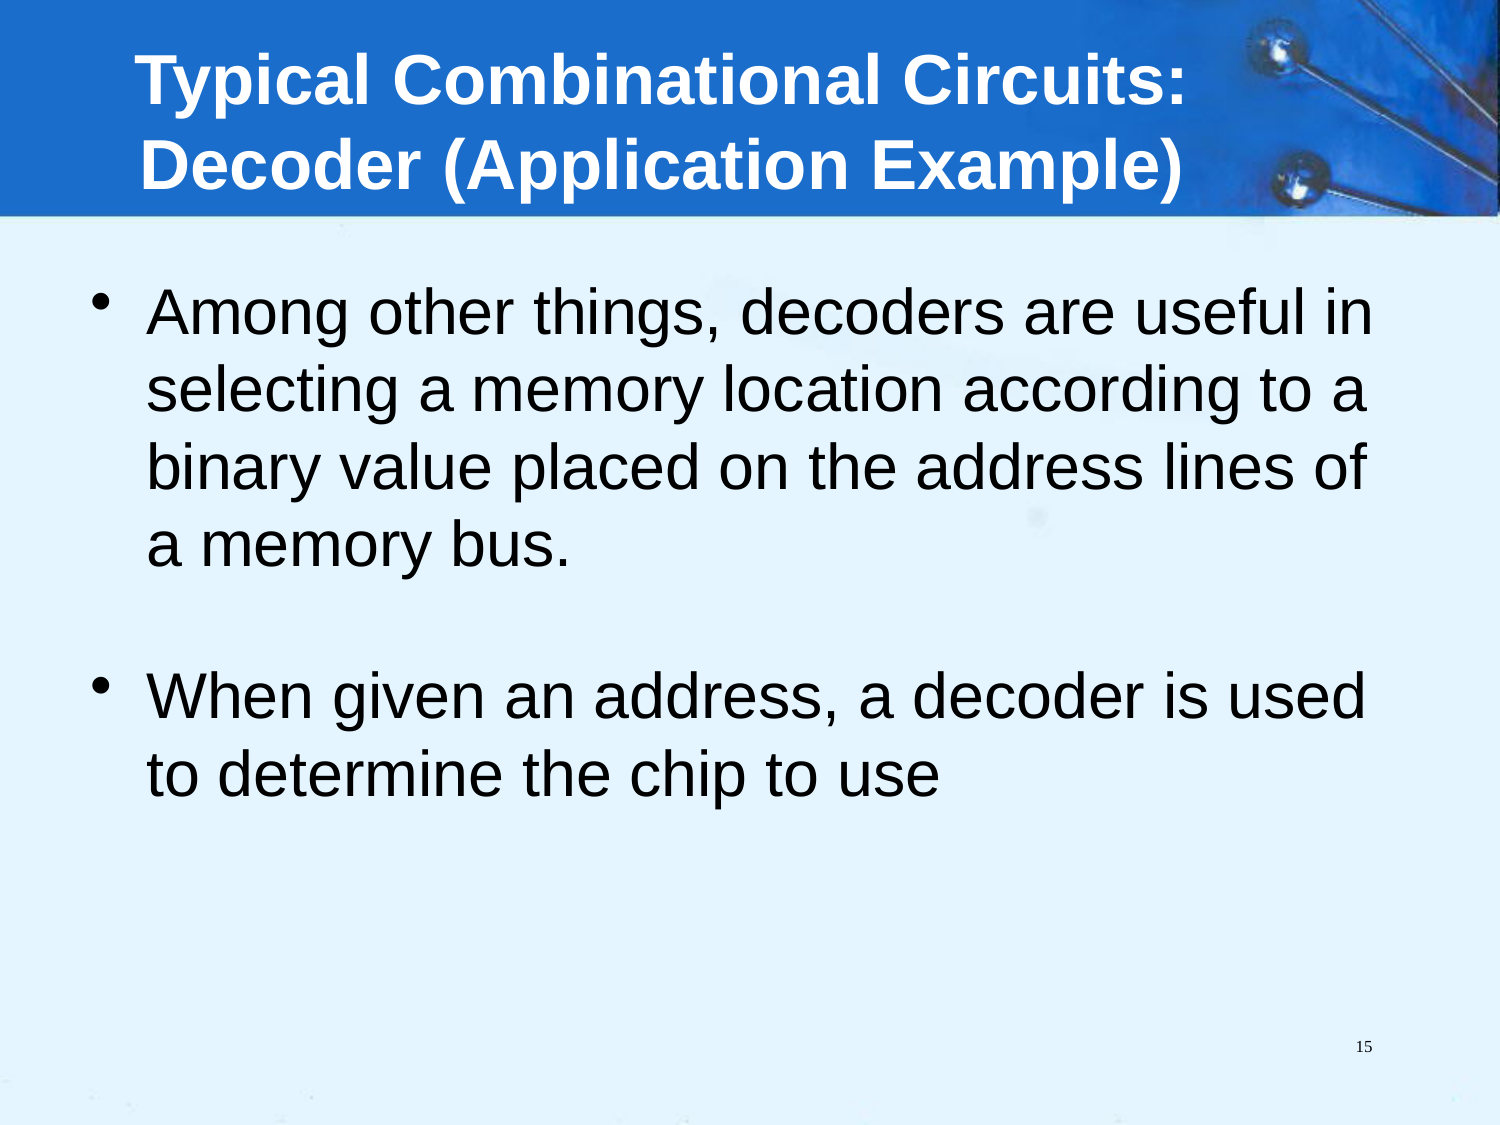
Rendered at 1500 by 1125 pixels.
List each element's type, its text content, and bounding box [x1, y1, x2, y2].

text_box 15 [1074, 1038, 1388, 1100]
title Typical Combinational Circuits: Decoder (Application Example) [87, 37, 1238, 201]
list Among other things, decoders are useful in selecting a memory location according to a binary value placed on the address lines of a memory bus. When given an address, a decoder is used to determine the chip to use [74, 262, 1413, 1038]
picture [0, 0, 1500, 1125]
